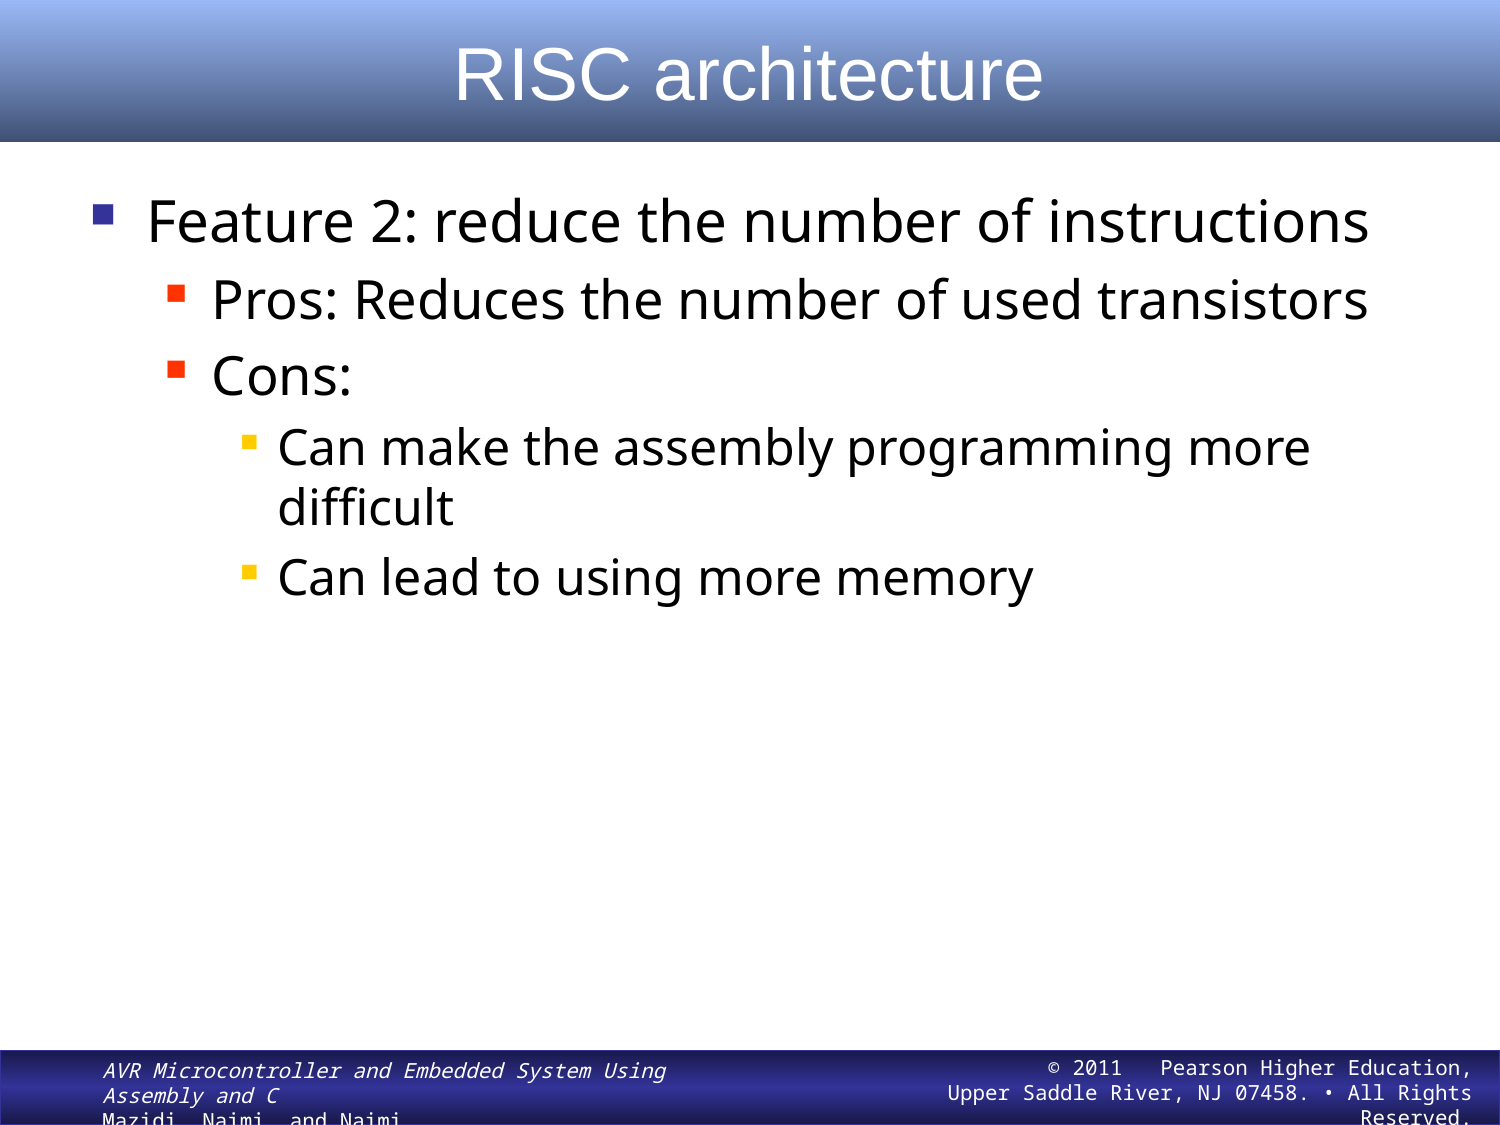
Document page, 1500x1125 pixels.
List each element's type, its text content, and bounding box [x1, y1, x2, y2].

list Feature 2: reduce the number of instructions Pros: Reduces the number of used transistors Cons: Can make the assembly programming more difficult Can lead to using more memory [75, 176, 1444, 1060]
title RISC architecture [0, 0, 1500, 143]
